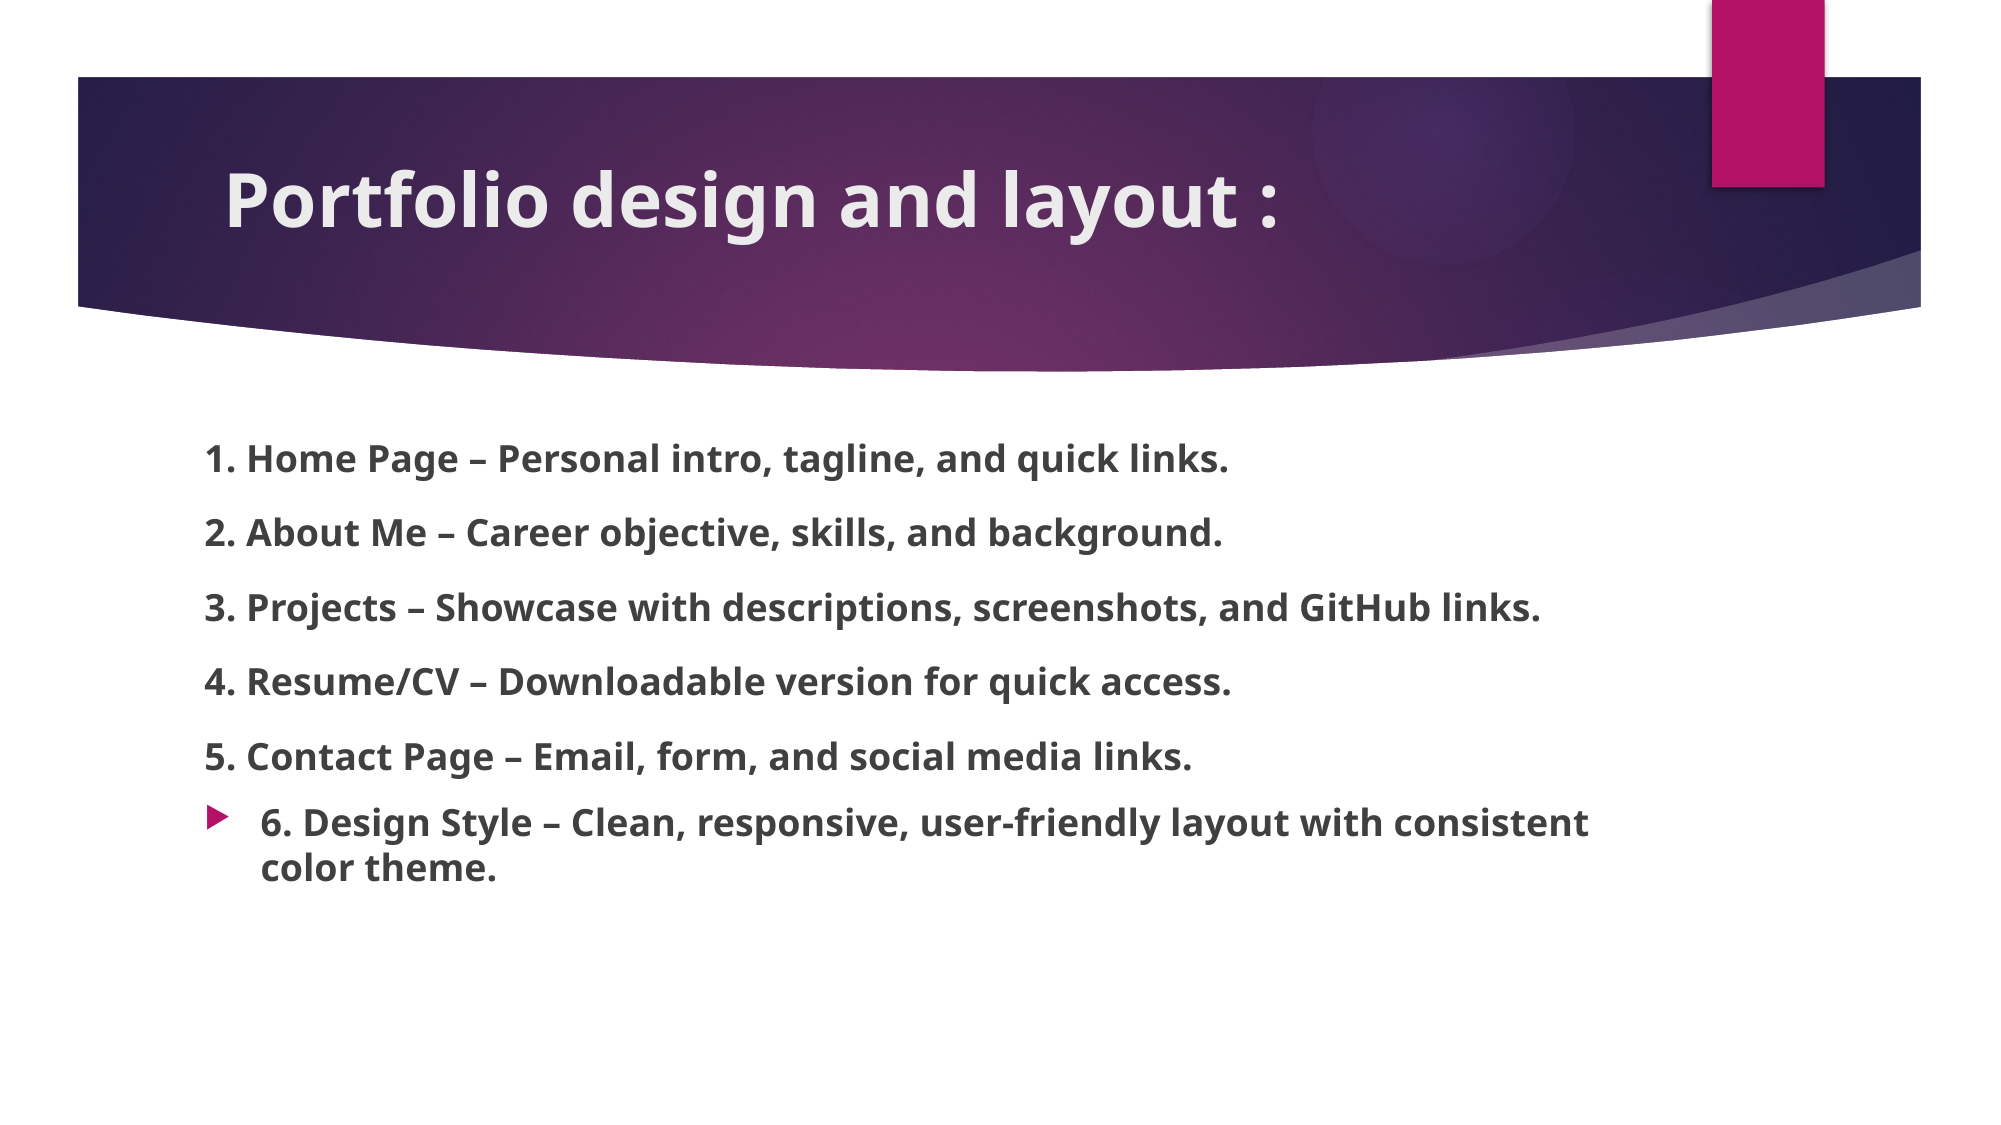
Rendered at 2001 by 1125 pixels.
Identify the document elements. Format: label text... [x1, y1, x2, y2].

title Portfolio design and layout : [208, 137, 1541, 258]
list 1. Home Page – Personal intro, tagline, and quick links. 2. About Me – Career objective, skills, and background. 3. Projects – Showcase with descriptions, screenshots, and GitHub links. 4. Resume/CV – Downloadable version for quick access. 5. Contact Page – Email, form, and social media links. 6. Design Style – Clean, responsive, user-friendly layout with consistent color theme. [189, 427, 1638, 988]
